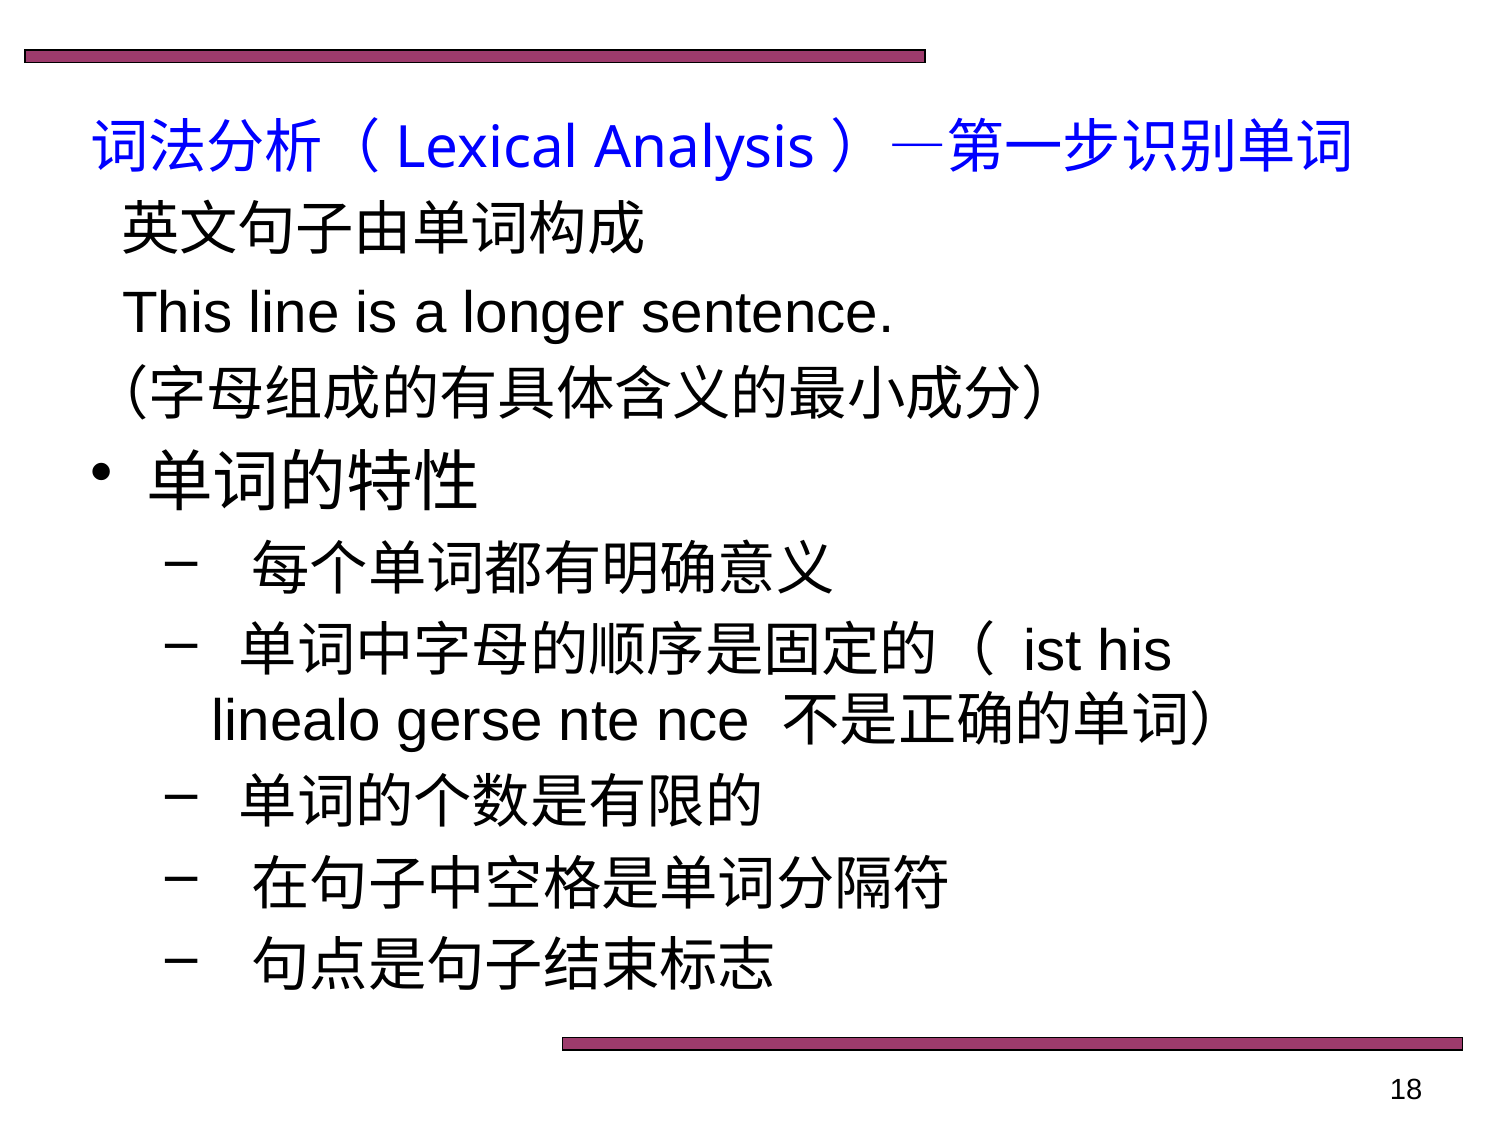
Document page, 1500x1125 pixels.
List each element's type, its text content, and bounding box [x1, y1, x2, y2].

list 英文句子由单词构成 This line is a longer sentence. （字母组成的有具体含义的最小成分） 单词的特性 每个单词都有明确意义 单词中字母的顺序是固定的（ ist his linealo gerse nte nce 不是正确的单词） 单词的个数是有限的 在句子中空格是单词分隔符 句点是句子结束标志 [75, 174, 1360, 1050]
title 词法分析（Lexical Analysis）—第一步识别单词 [75, 101, 1425, 188]
slide_number 18 [1087, 1062, 1438, 1103]
